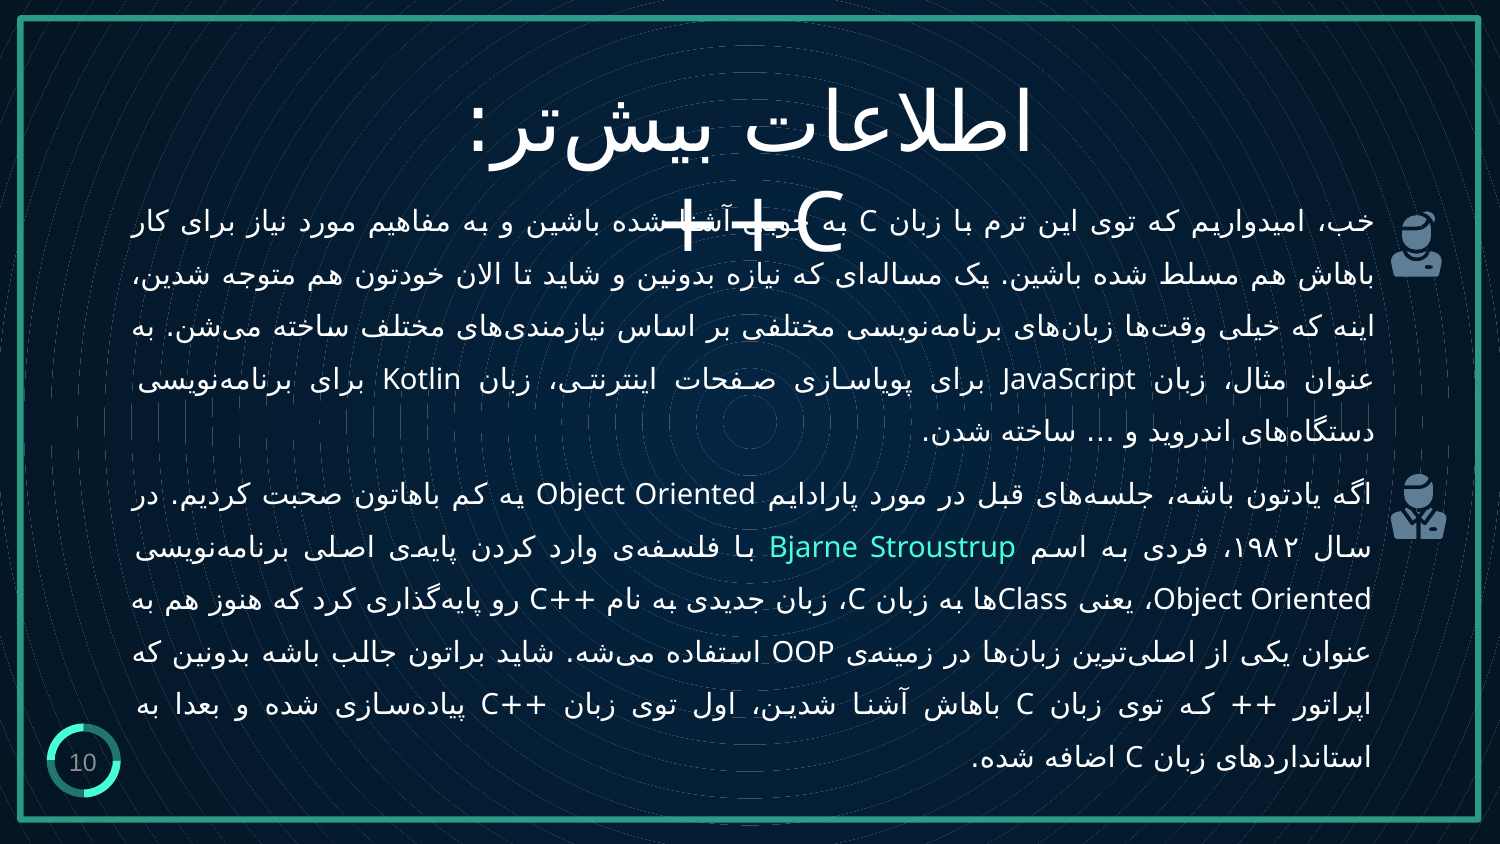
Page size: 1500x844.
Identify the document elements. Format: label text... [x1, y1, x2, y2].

text_box اگه یادتون باشه، جلسه‌های قبل در مورد پارادایم Object Oriented یه کم باهاتون صحبت کردیم. در سال ۱۹۸۲، فردی به اسم Bjarne Stroustrup با فلسفه‌ی وارد کردن پایه‌ی اصلی برنامه‌نویسی Object Oriented، یعنی Classها به زبان C، زبان جدیدی به نام ++C رو پایه‌گذاری کرد که هنوز هم به عنوان یکی از اصلی‌ترین زبان‌ها در زمینه‌ی OOP استفاده می‌شه. شاید براتون جالب باشه بدونین که اپراتور ++ که توی زبان C باهاش آشنا شدین، اول توی زبان ++C پیاده‌سازی شده و بعدا به استانداردهای زبان C اضافه شده. [114, 465, 1388, 766]
title خب، امیدواریم که توی این ترم با زبان C به خوبی آشنا شده باشین و به مفاهیم مورد نیاز برای کار باهاش هم مسلط شده باشین. یک مساله‌ای که نیازه بدونین و شاید تا الان خودتون هم متوجه شدین، اینه که خیلی وقت‌ها زبان‌های برنامه‌نویسی مختلفی بر اساس نیازمندی‌های مختلف ساخته می‌شن. به عنوان مثال، زبان JavaScript برای پویاسازی صفحات اینترنتی، زبان Kotlin برای برنامه‌نویسی دستگاه‌های اندروید و … ساخته شدن. [114, 166, 1391, 466]
slide_number 10 [51, 732, 115, 790]
text_box اطلاعات بیش‌تر: C++ [385, 60, 1115, 276]
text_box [1389, 473, 1448, 540]
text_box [1389, 211, 1443, 277]
